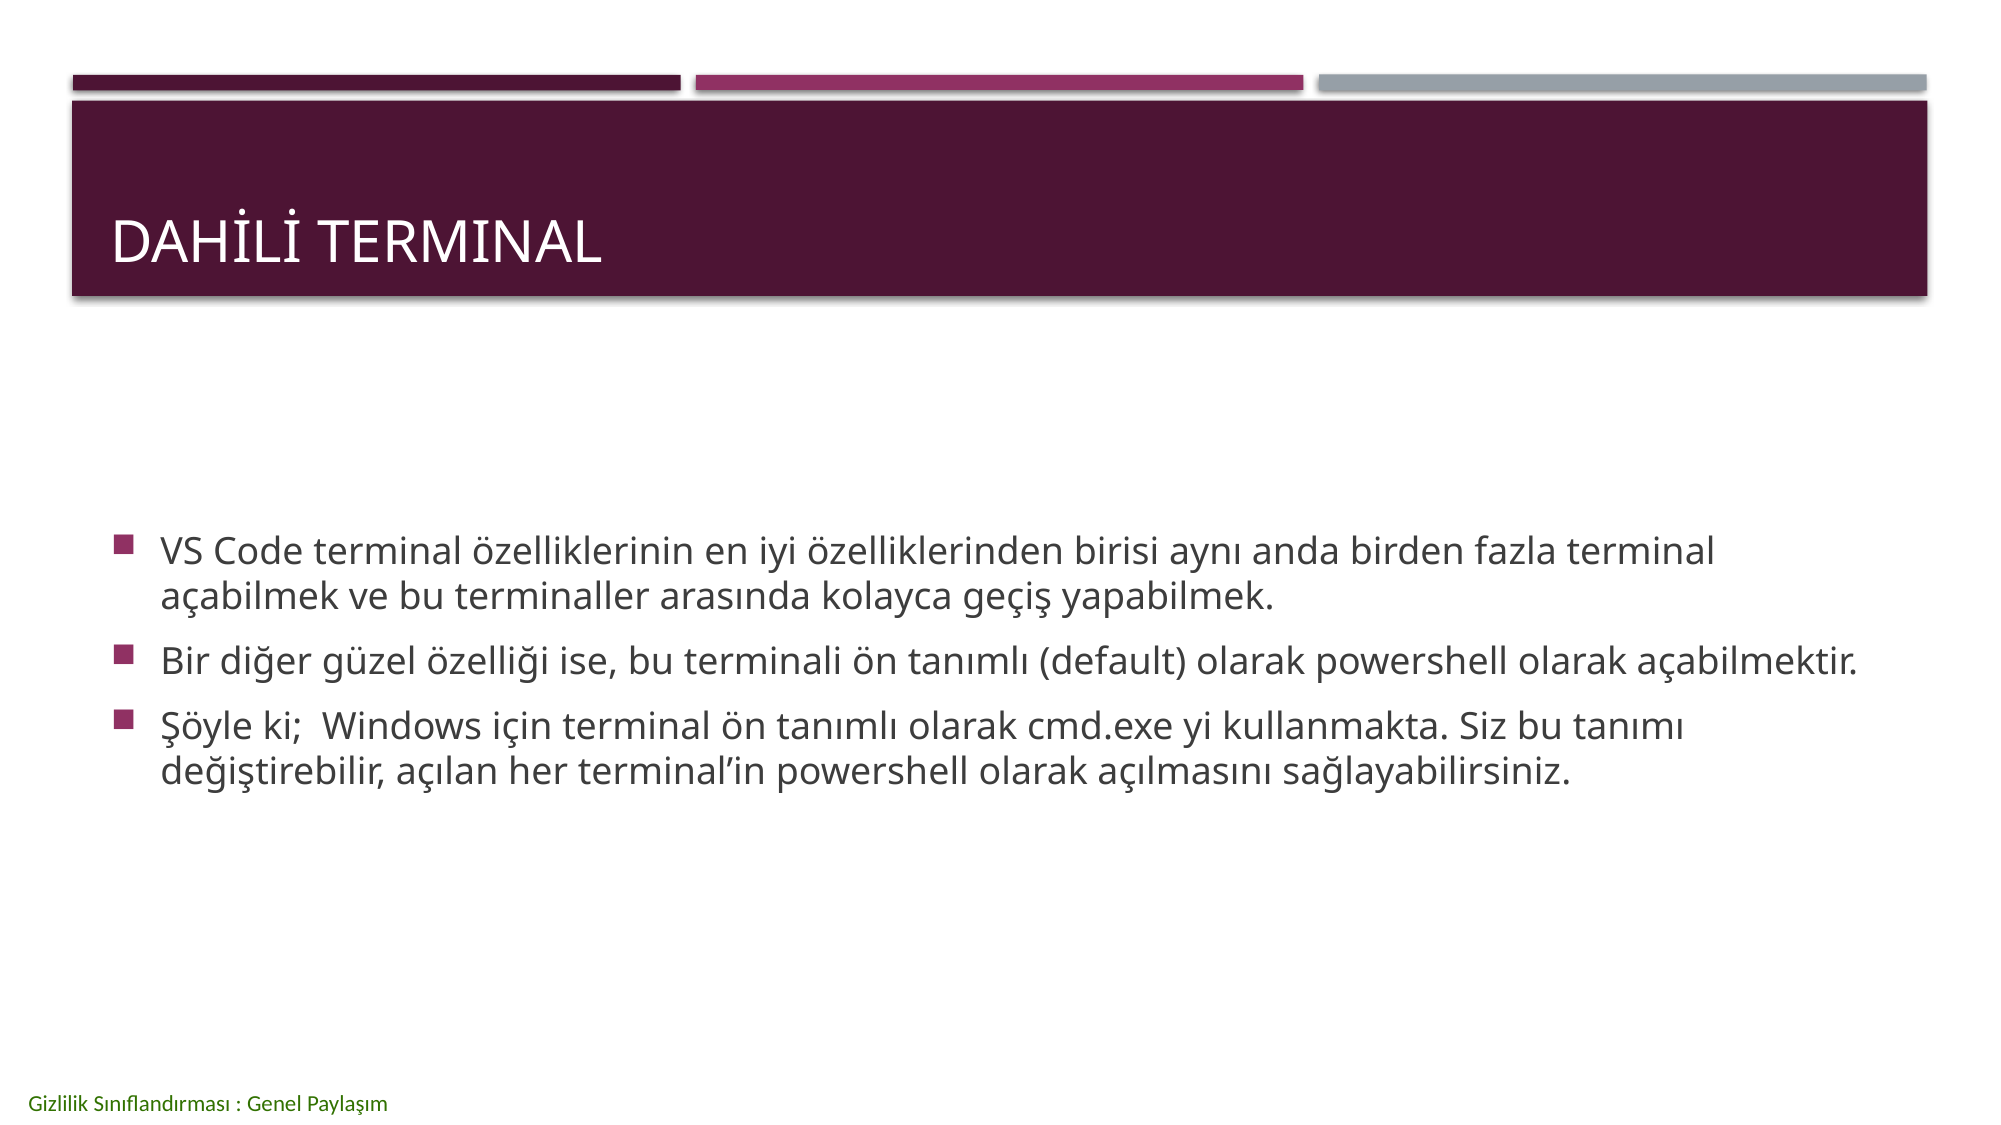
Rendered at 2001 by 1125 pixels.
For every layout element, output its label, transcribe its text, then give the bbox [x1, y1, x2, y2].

title DahİLİ TERMınal [95, 115, 1905, 282]
list VS Code terminal özelliklerinin en iyi özelliklerinden birisi aynı anda birden fazla terminal açabilmek ve bu terminaller arasında kolayca geçiş yapabilmek. Bir diğer güzel özelliği ise, bu terminali ön tanımlı (default) olarak powershell olarak açabilmektir. Şöyle ki; Windows için terminal ön tanımlı olarak cmd.exe yi kullanmakta. Siz bu tanımı değiştirebilir, açılan her terminal’in powershell olarak açılmasını sağlayabilirsiniz. [95, 357, 1905, 962]
